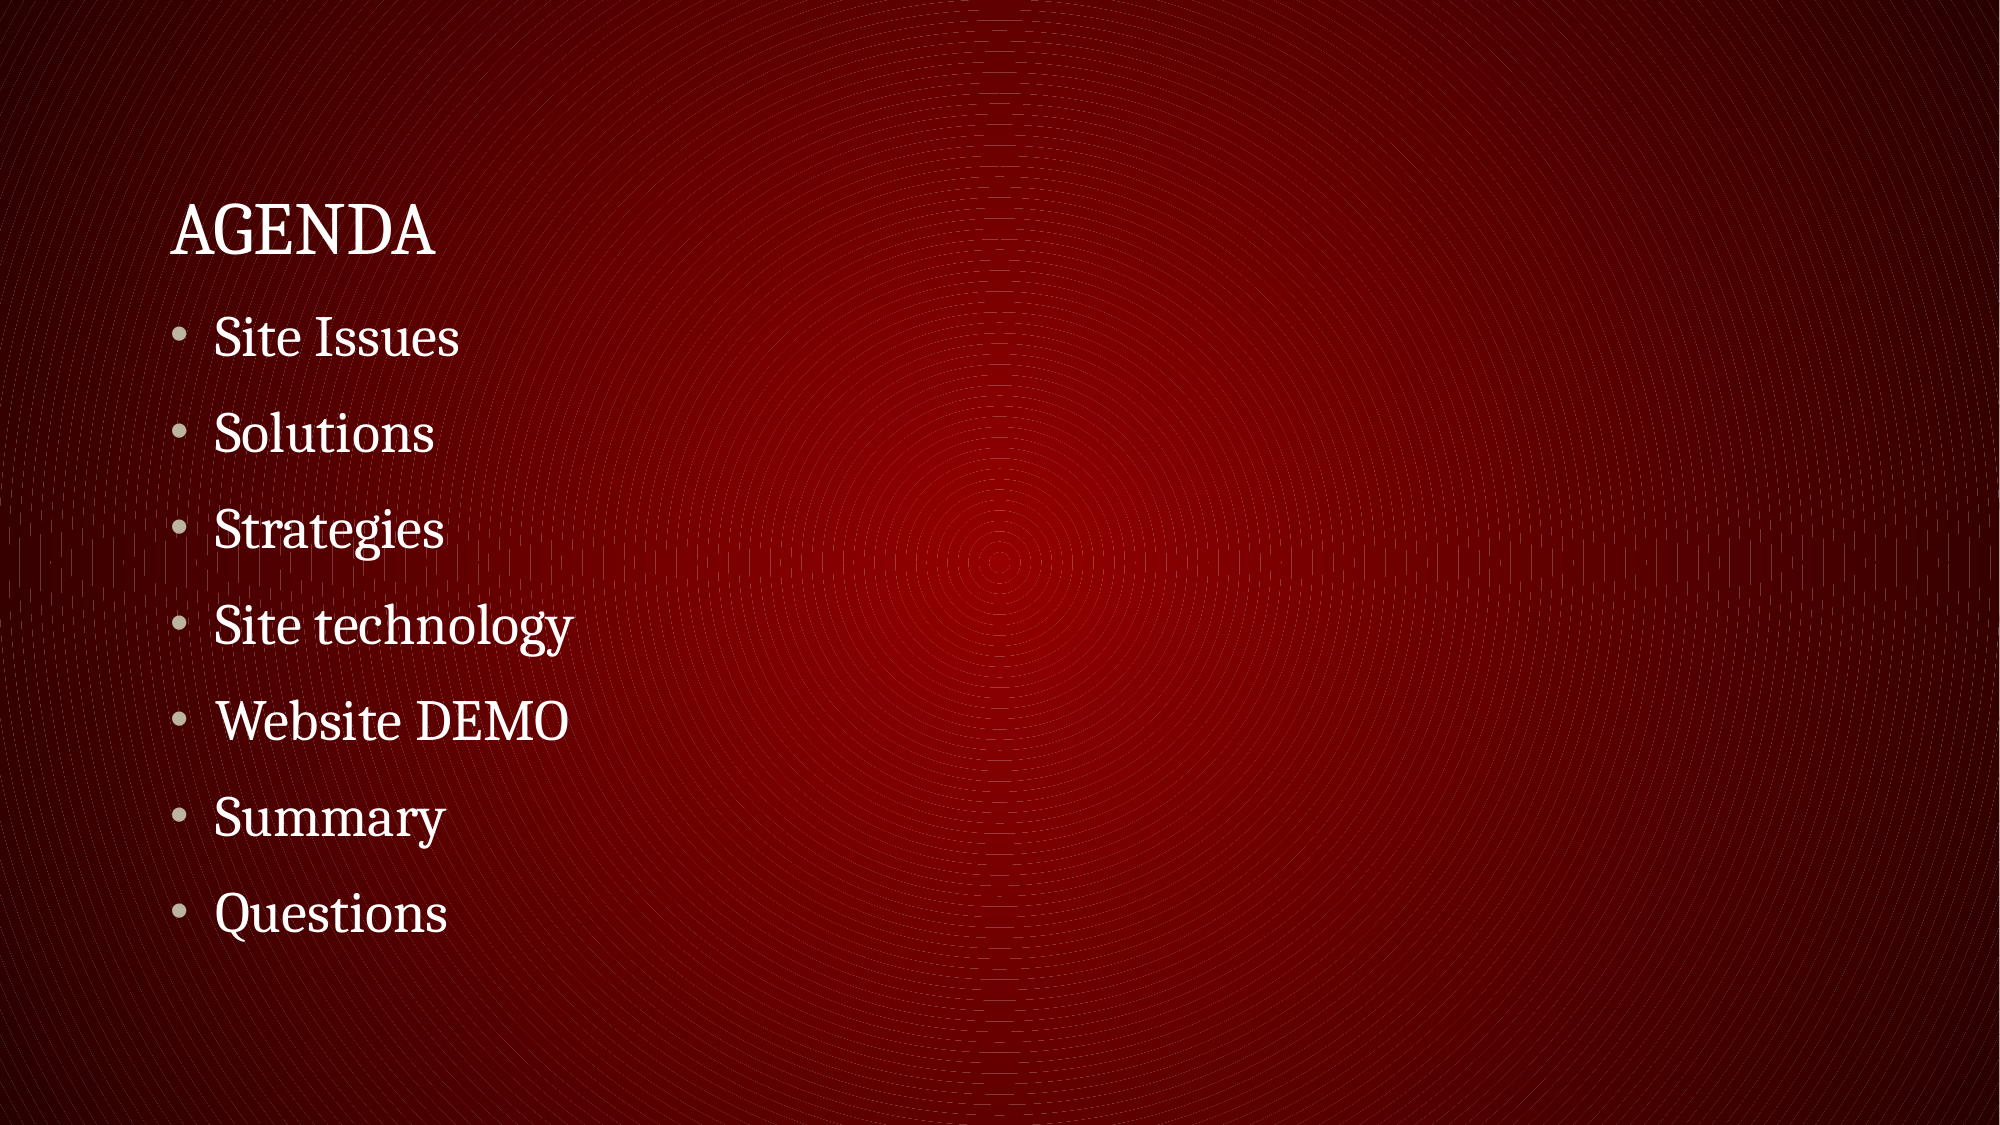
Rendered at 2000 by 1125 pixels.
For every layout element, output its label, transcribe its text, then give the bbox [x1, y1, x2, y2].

title Agenda [149, 79, 1850, 280]
list Site Issues Solutions Strategies Site technology Website DEMO Summary Questions [149, 295, 1850, 1030]
